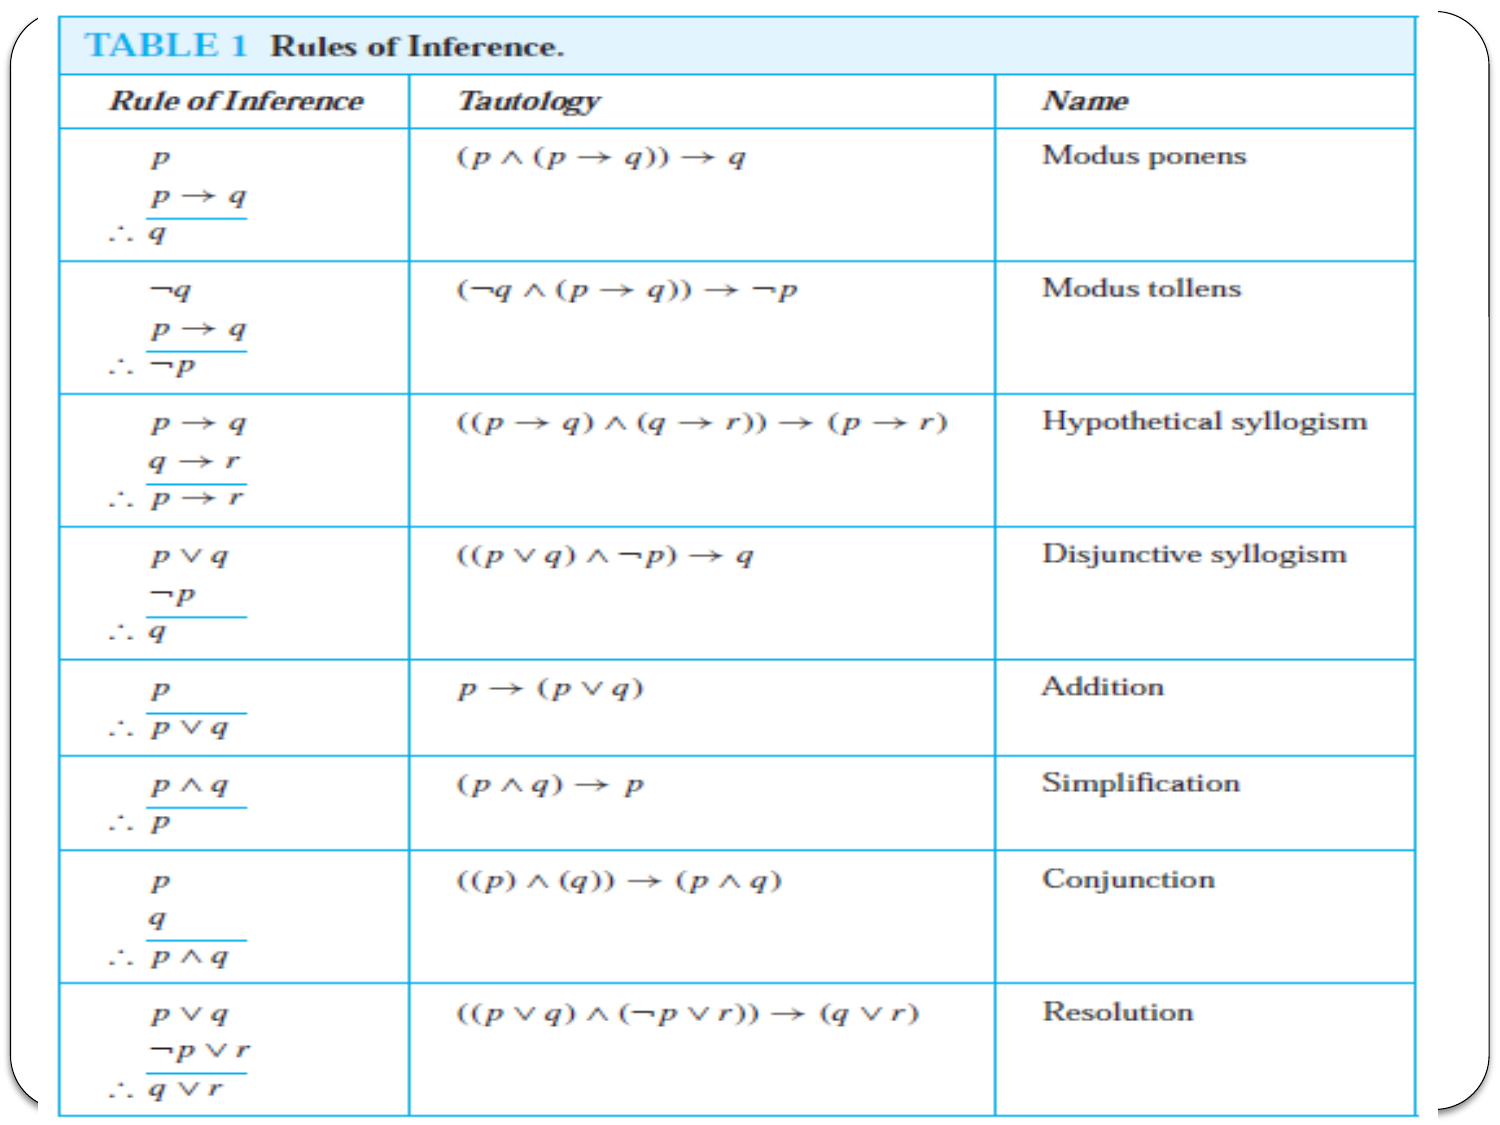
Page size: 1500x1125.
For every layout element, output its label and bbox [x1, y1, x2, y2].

list [38, 0, 1438, 1125]
